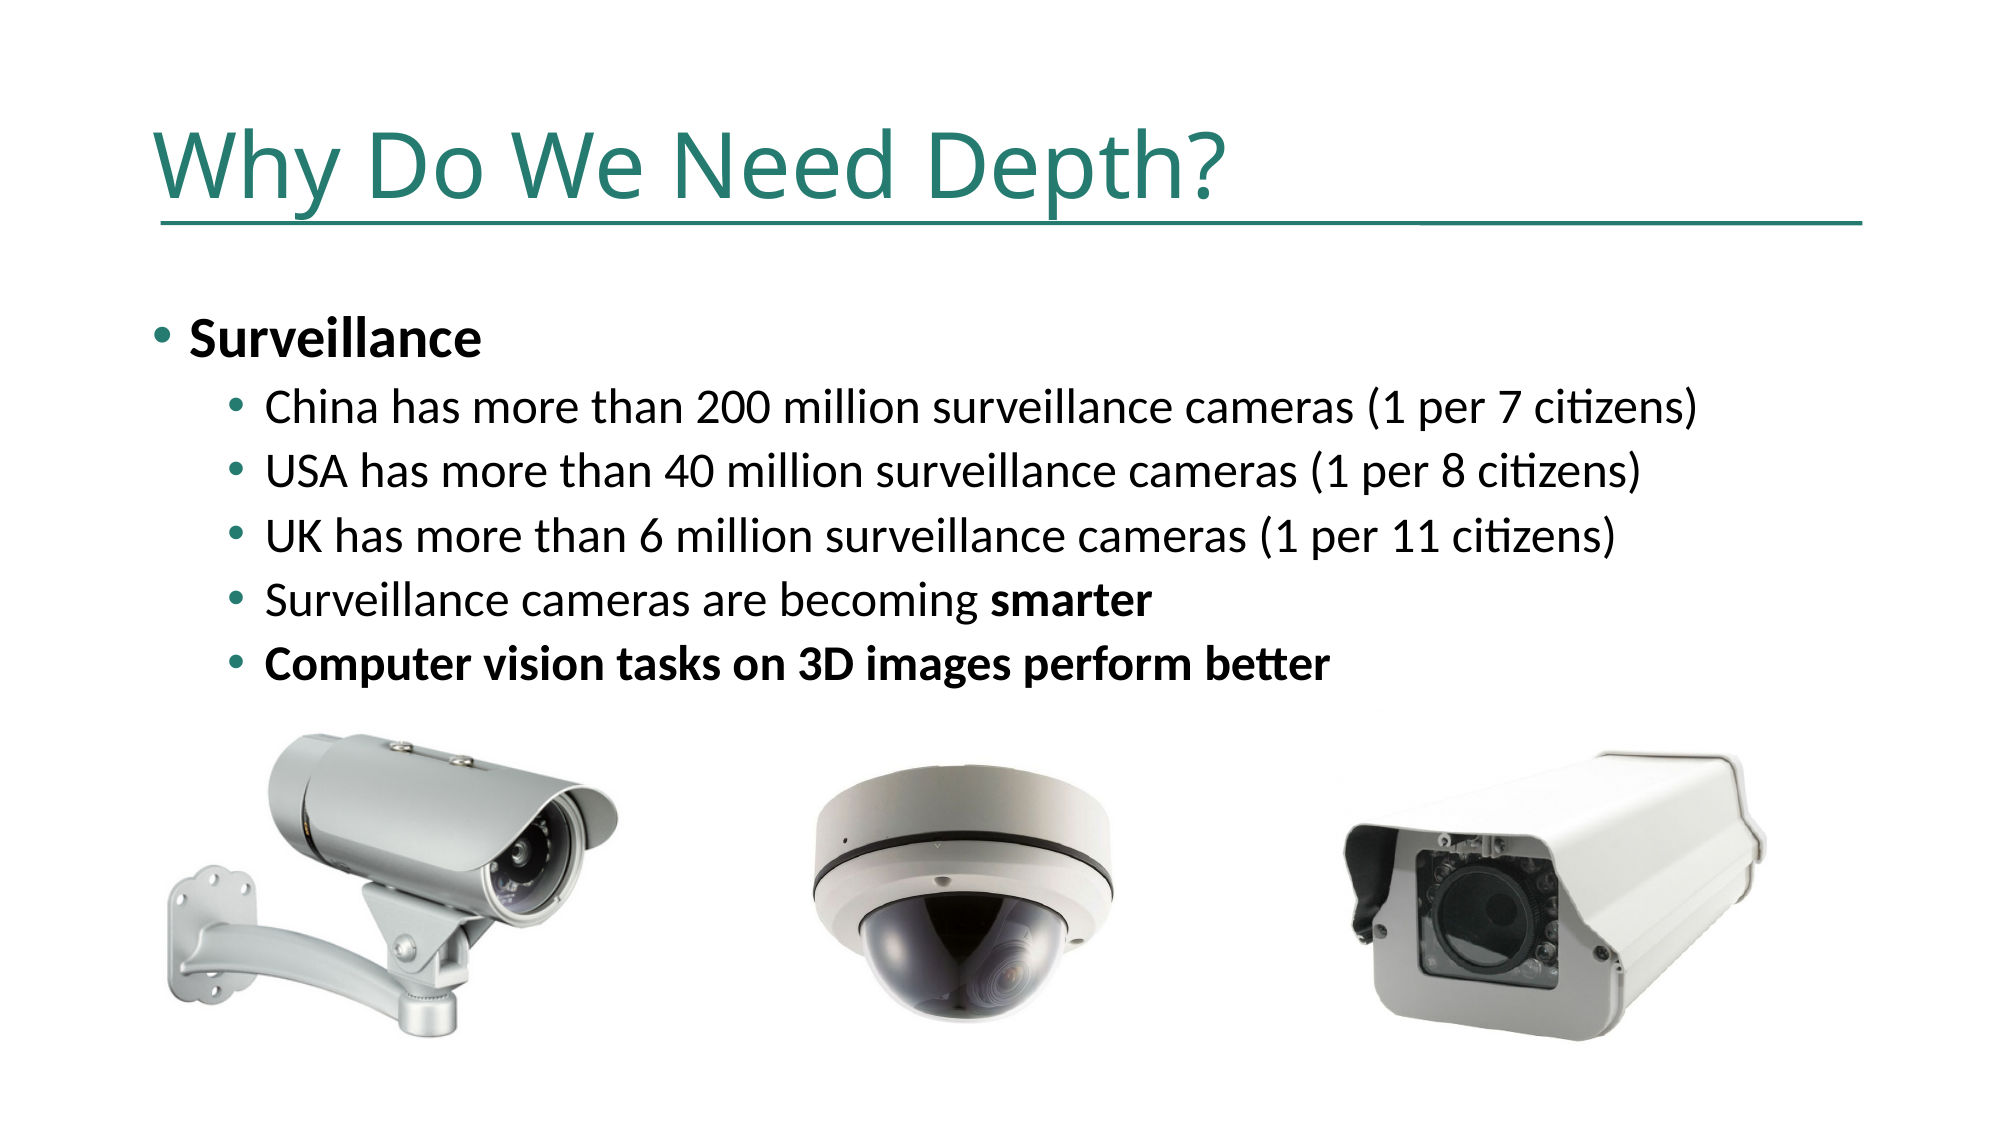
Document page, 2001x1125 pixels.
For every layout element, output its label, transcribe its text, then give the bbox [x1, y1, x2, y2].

title Why Do We Need Depth? [137, 59, 1863, 278]
list Surveillance China has more than 200 million surveillance cameras (1 per 7 citizens) USA has more than 40 million surveillance cameras (1 per 8 citizens) UK has more than 6 million surveillance cameras (1 per 11 citizens) Surveillance cameras are becoming smarter Computer vision tasks on 3D images perform better [137, 299, 1863, 1065]
picture [1297, 706, 1809, 1066]
picture [160, 727, 628, 1047]
picture [809, 747, 1116, 1024]
